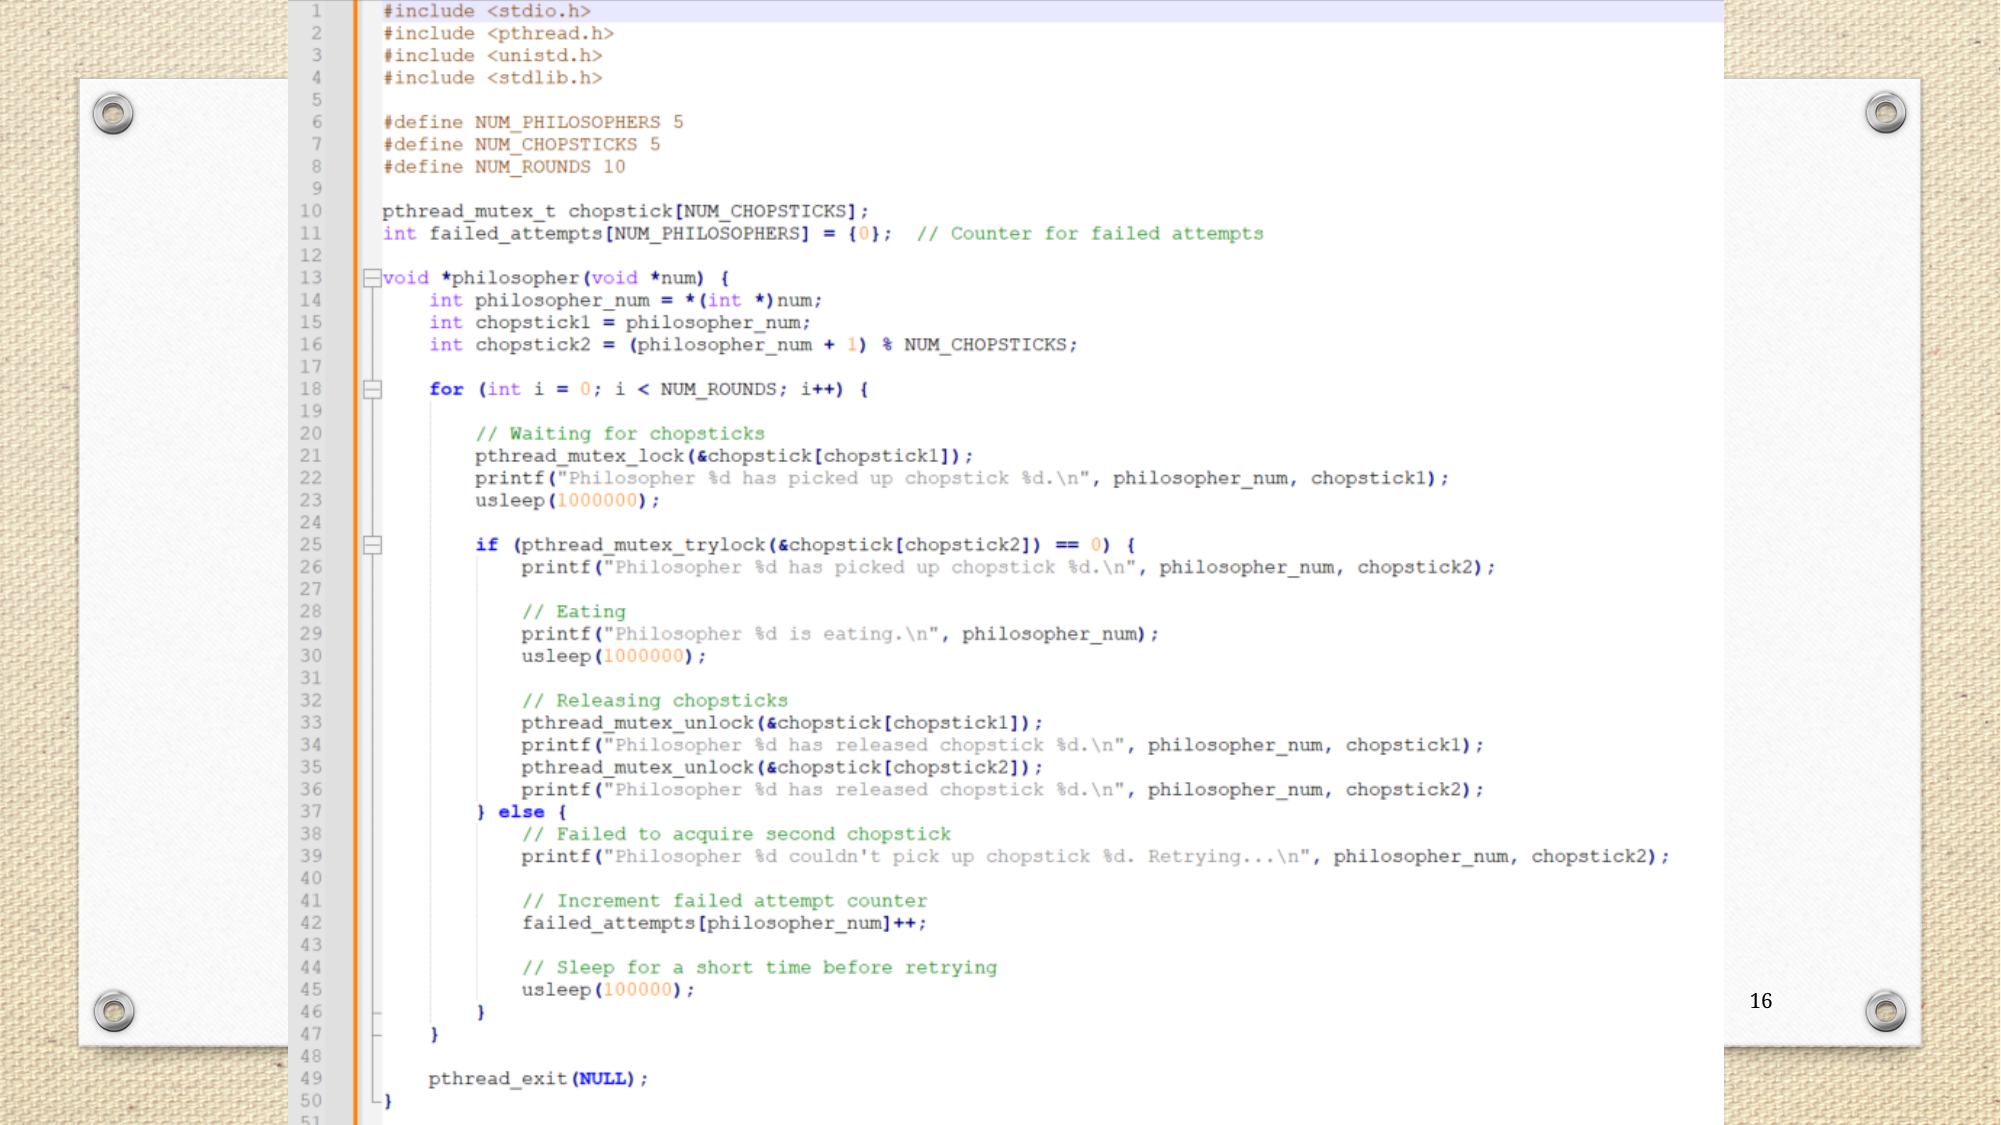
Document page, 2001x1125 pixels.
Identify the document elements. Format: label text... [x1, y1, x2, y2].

picture [0, 0, 2001, 1125]
slide_number 16 [1725, 979, 1788, 1025]
